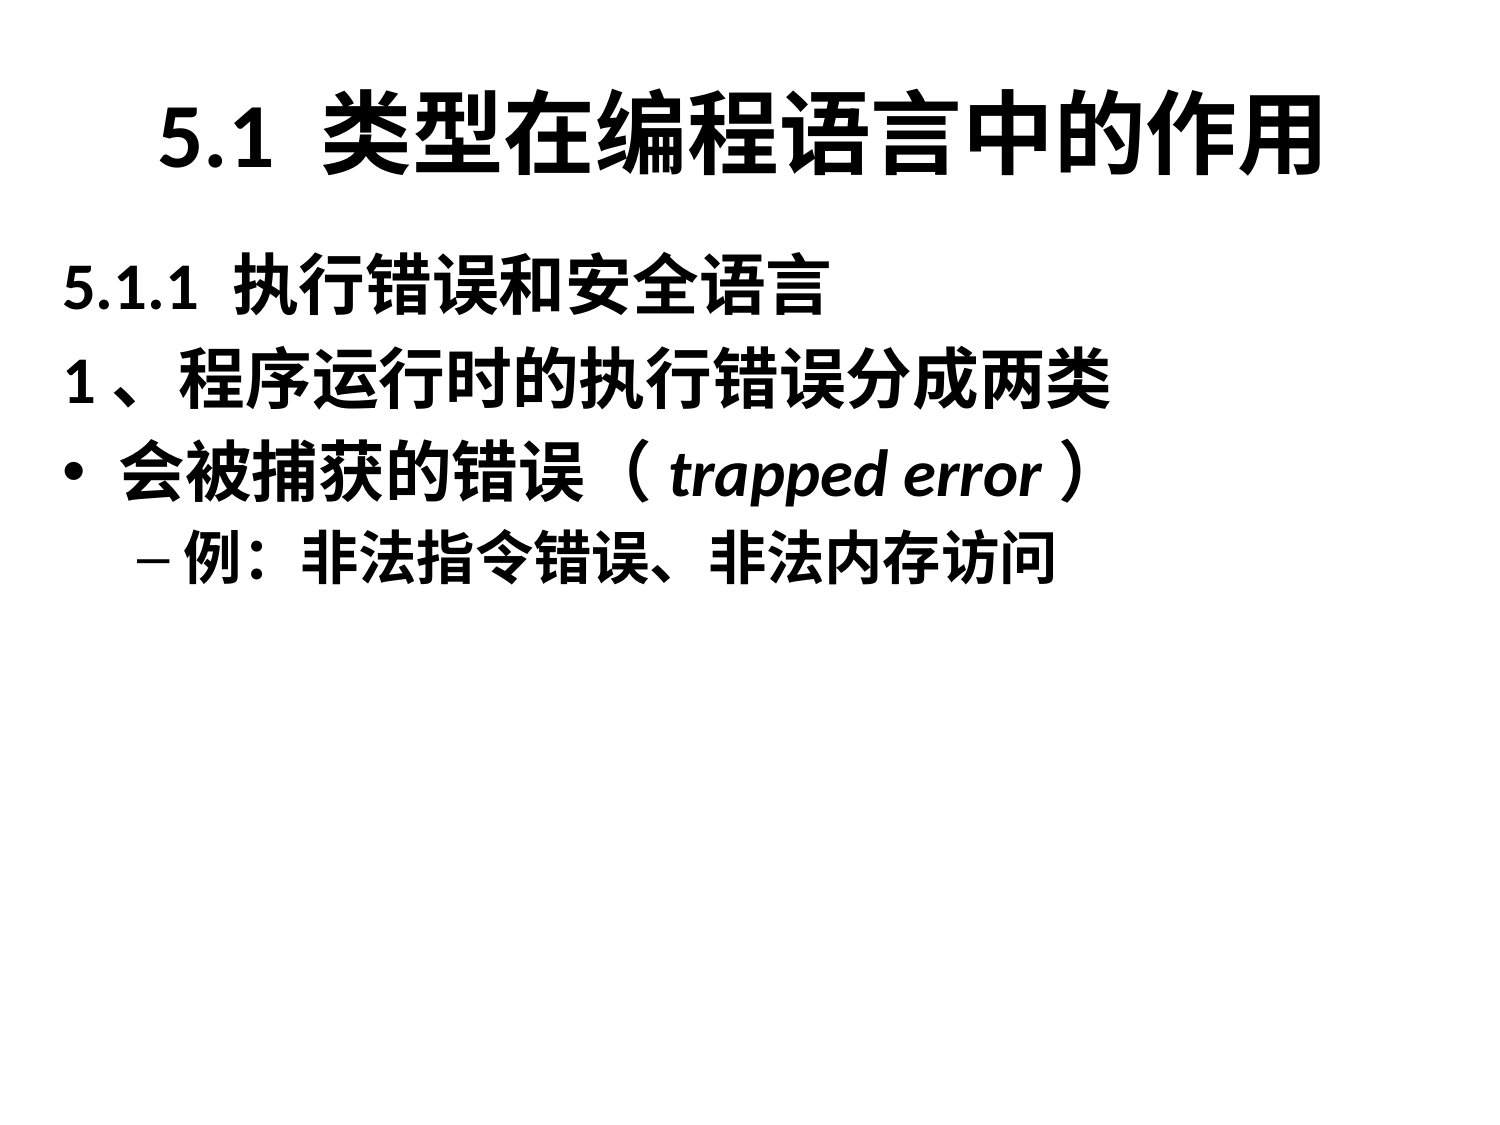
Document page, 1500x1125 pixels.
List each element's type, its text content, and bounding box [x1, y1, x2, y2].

list 5.1.1 执行错误和安全语言 1、程序运行时的执行错误分成两类 会被捕获的错误（trapped error） 例：非法指令错误、非法内存访问 [47, 235, 1452, 1063]
title 5.1 类型在编程语言中的作用 [37, 37, 1450, 225]
